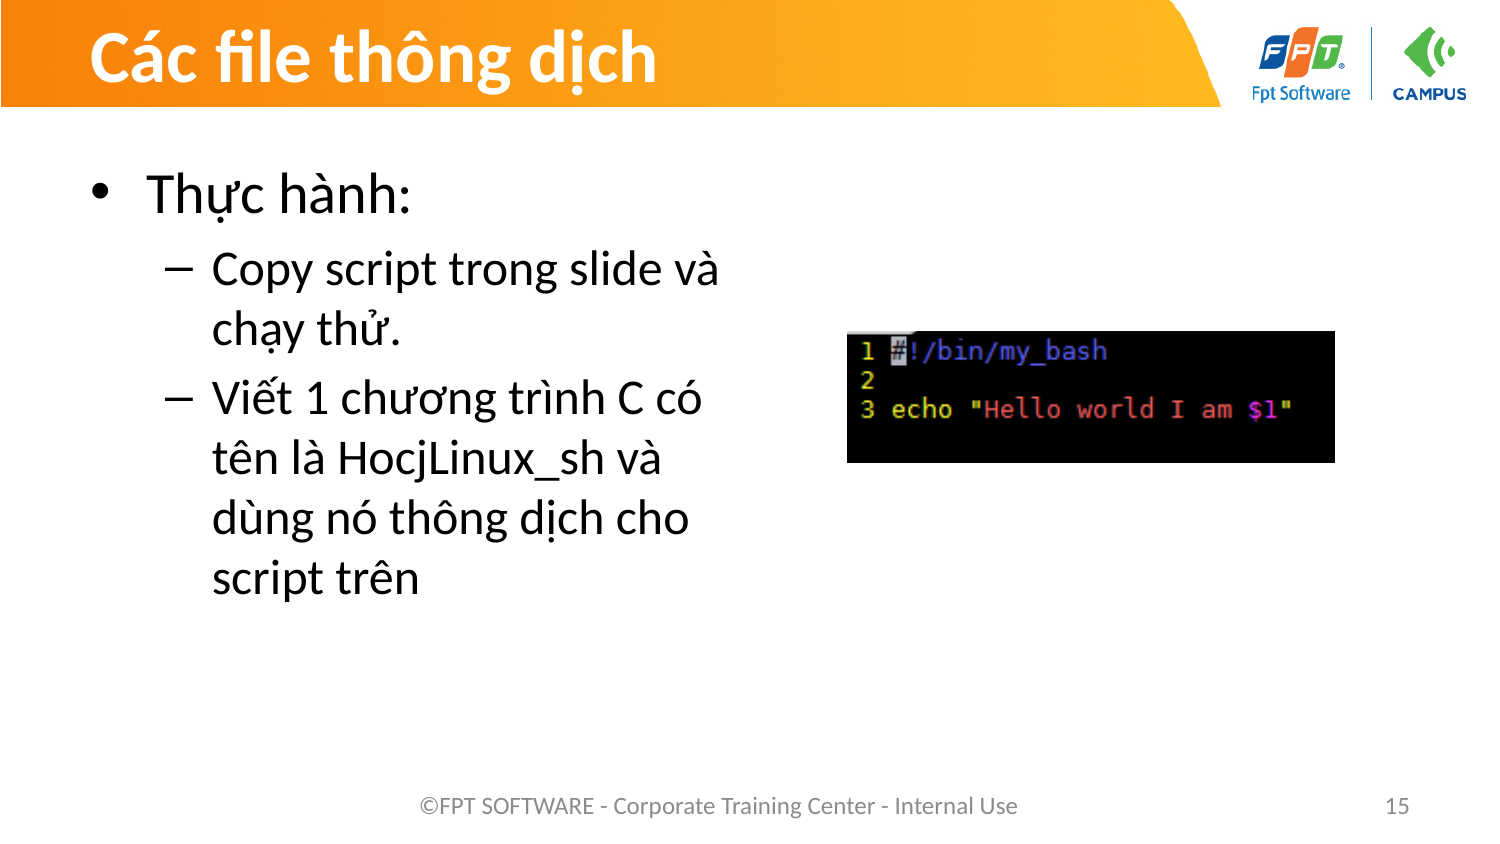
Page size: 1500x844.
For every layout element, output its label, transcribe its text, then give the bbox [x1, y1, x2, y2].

picture [1, 0, 1499, 844]
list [846, 330, 1335, 463]
title Các file thông dịch [75, 0, 1176, 106]
footer ©FPT SOFTWARE - Corporate Training Center - Internal Use [395, 782, 1043, 827]
list Thực hành: Copy script trong slide và chạy thử. Viết 1 chương trình C có tên là HocjLinux_sh và dùng nó thông dịch cho script trên [75, 147, 738, 707]
slide_number 15 [1074, 782, 1425, 827]
